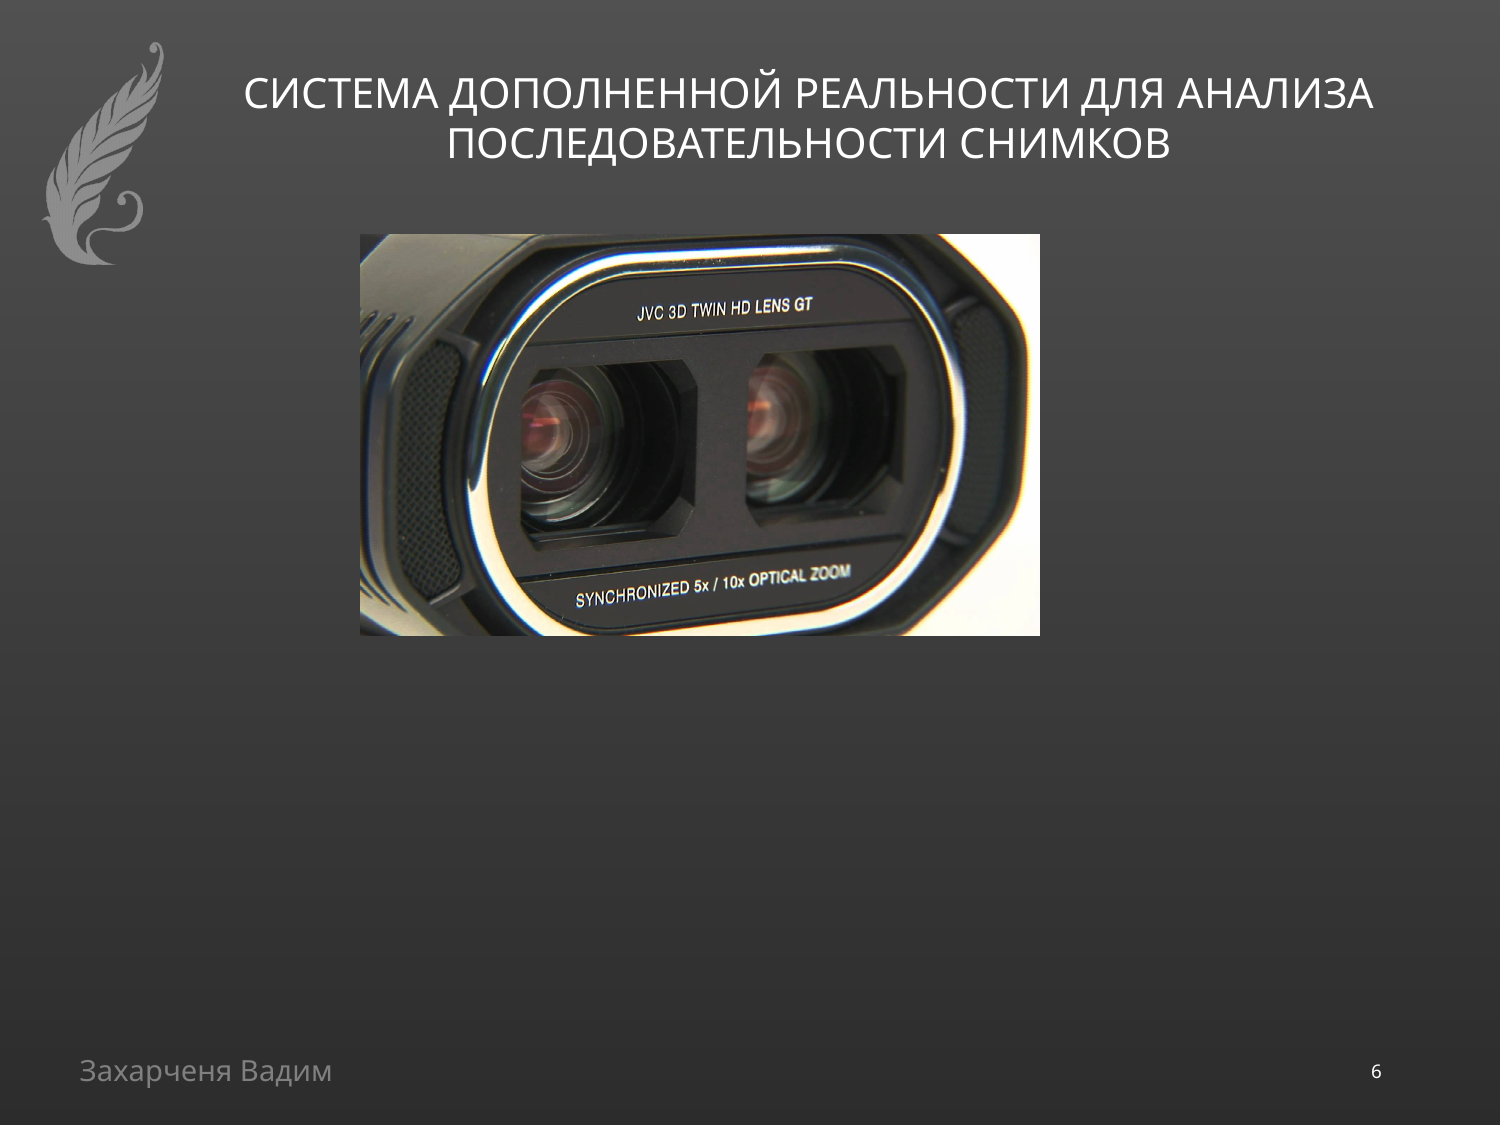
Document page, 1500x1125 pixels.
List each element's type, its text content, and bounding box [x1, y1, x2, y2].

slide_number 6 [1059, 1042, 1397, 1103]
picture [360, 234, 1040, 636]
